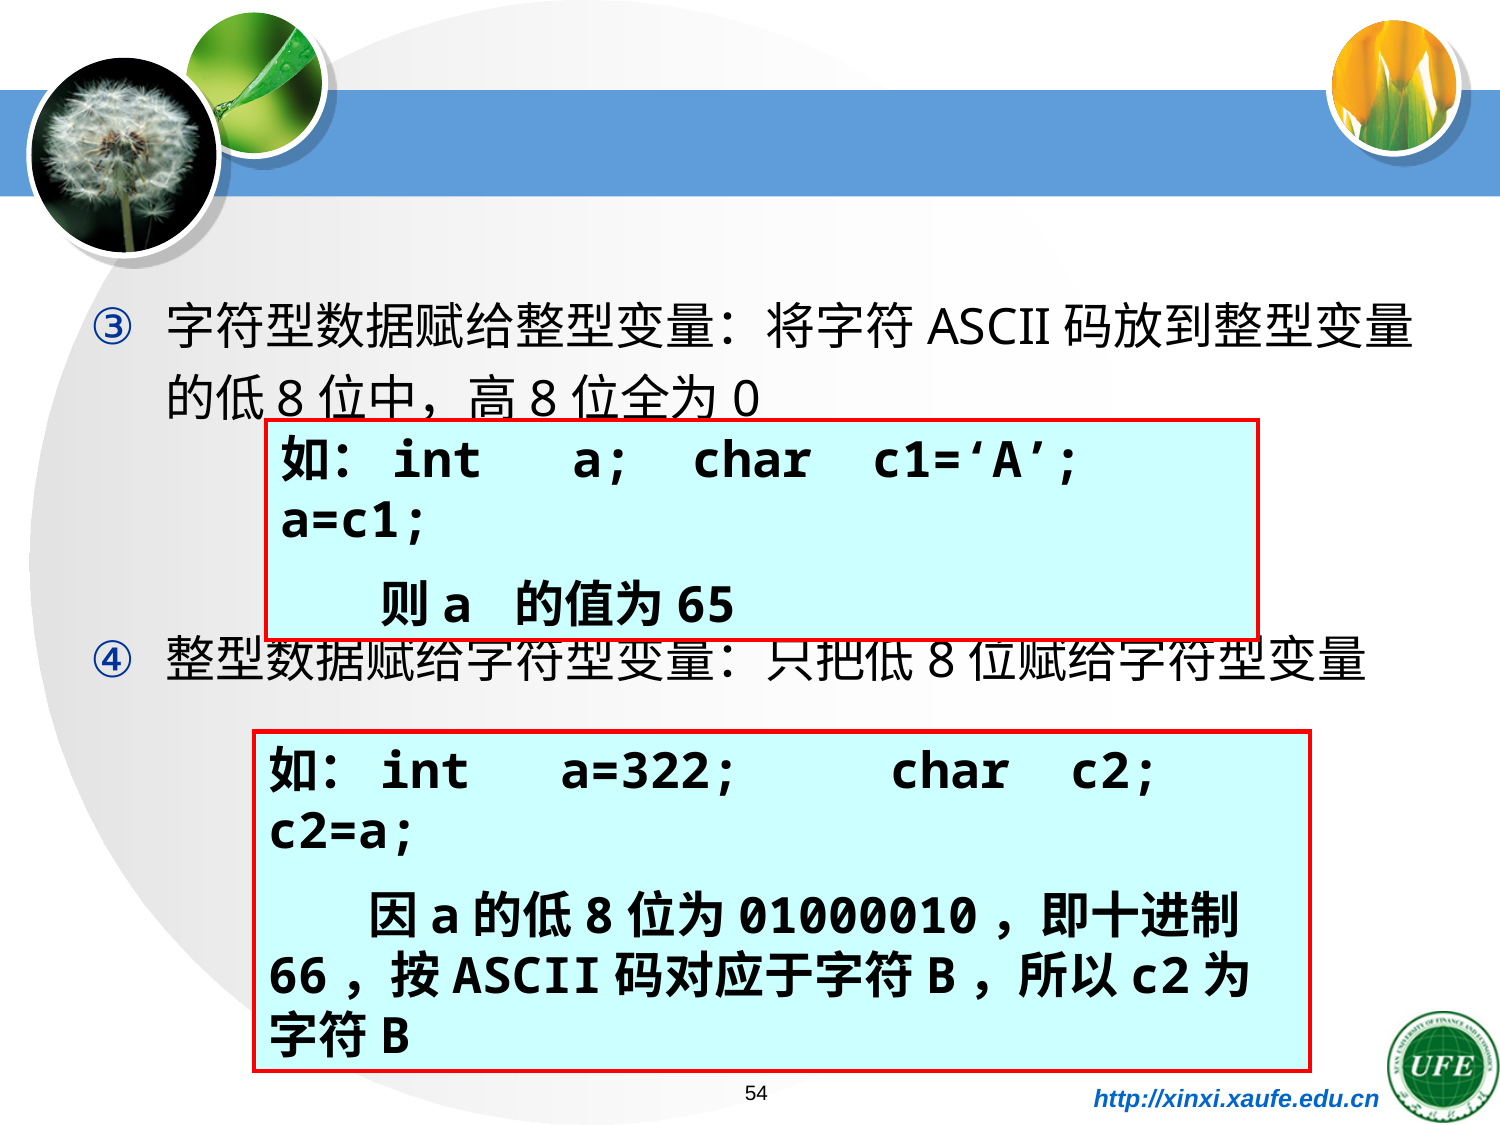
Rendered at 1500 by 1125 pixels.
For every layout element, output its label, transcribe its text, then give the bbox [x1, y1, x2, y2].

footer http://xinxi.xaufe.edu.cn [1045, 1074, 1396, 1116]
picture [186, 12, 322, 154]
text_box 如：int a=322; char c2; c2=a; 因a的低8位为01000010，即十进制66，按ASCII码对应于字符B，所以c2为字符B [253, 731, 1310, 1072]
picture [1387, 1011, 1500, 1123]
picture [1332, 20, 1457, 151]
list 字符型数据赋给整型变量：将字符ASCII码放到整型变量的低8位中，高8位全为0 整型数据赋给字符型变量：只把低8位赋给字符型变量 [75, 275, 1432, 1038]
slide_number 54 [687, 1072, 825, 1115]
text_box 如：int a; char c1=‘A’; a=c1; 则a 的值为65 [265, 419, 1258, 640]
picture [31, 57, 217, 253]
